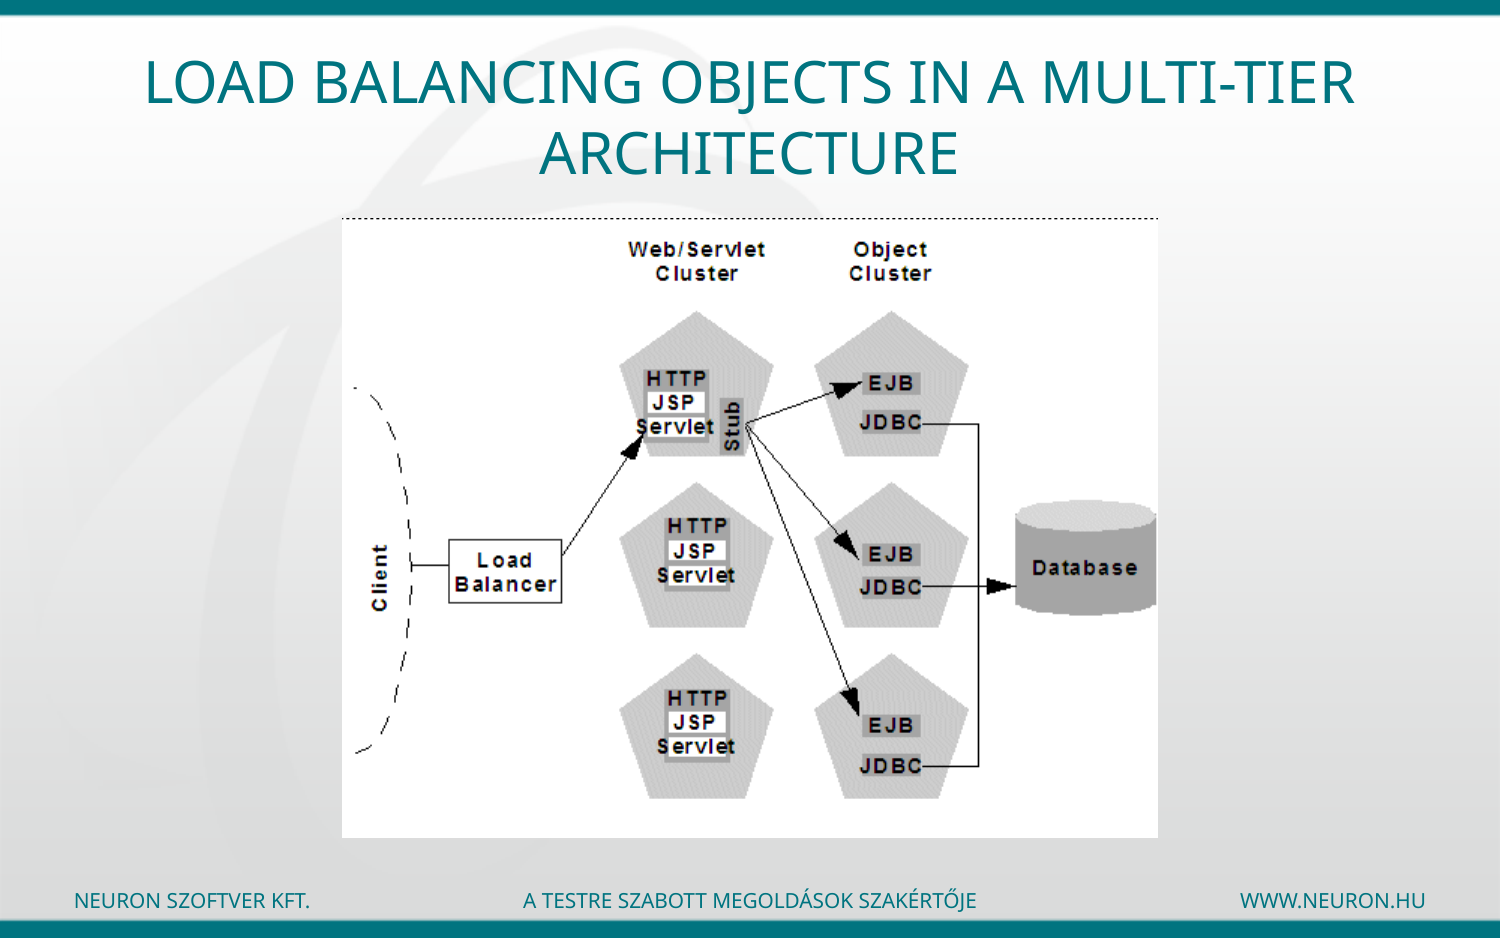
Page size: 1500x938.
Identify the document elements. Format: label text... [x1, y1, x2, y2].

title Load Balancing Objects in a Multi-Tier Architecture [75, 37, 1425, 194]
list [342, 218, 1158, 838]
picture [0, 0, 1500, 938]
